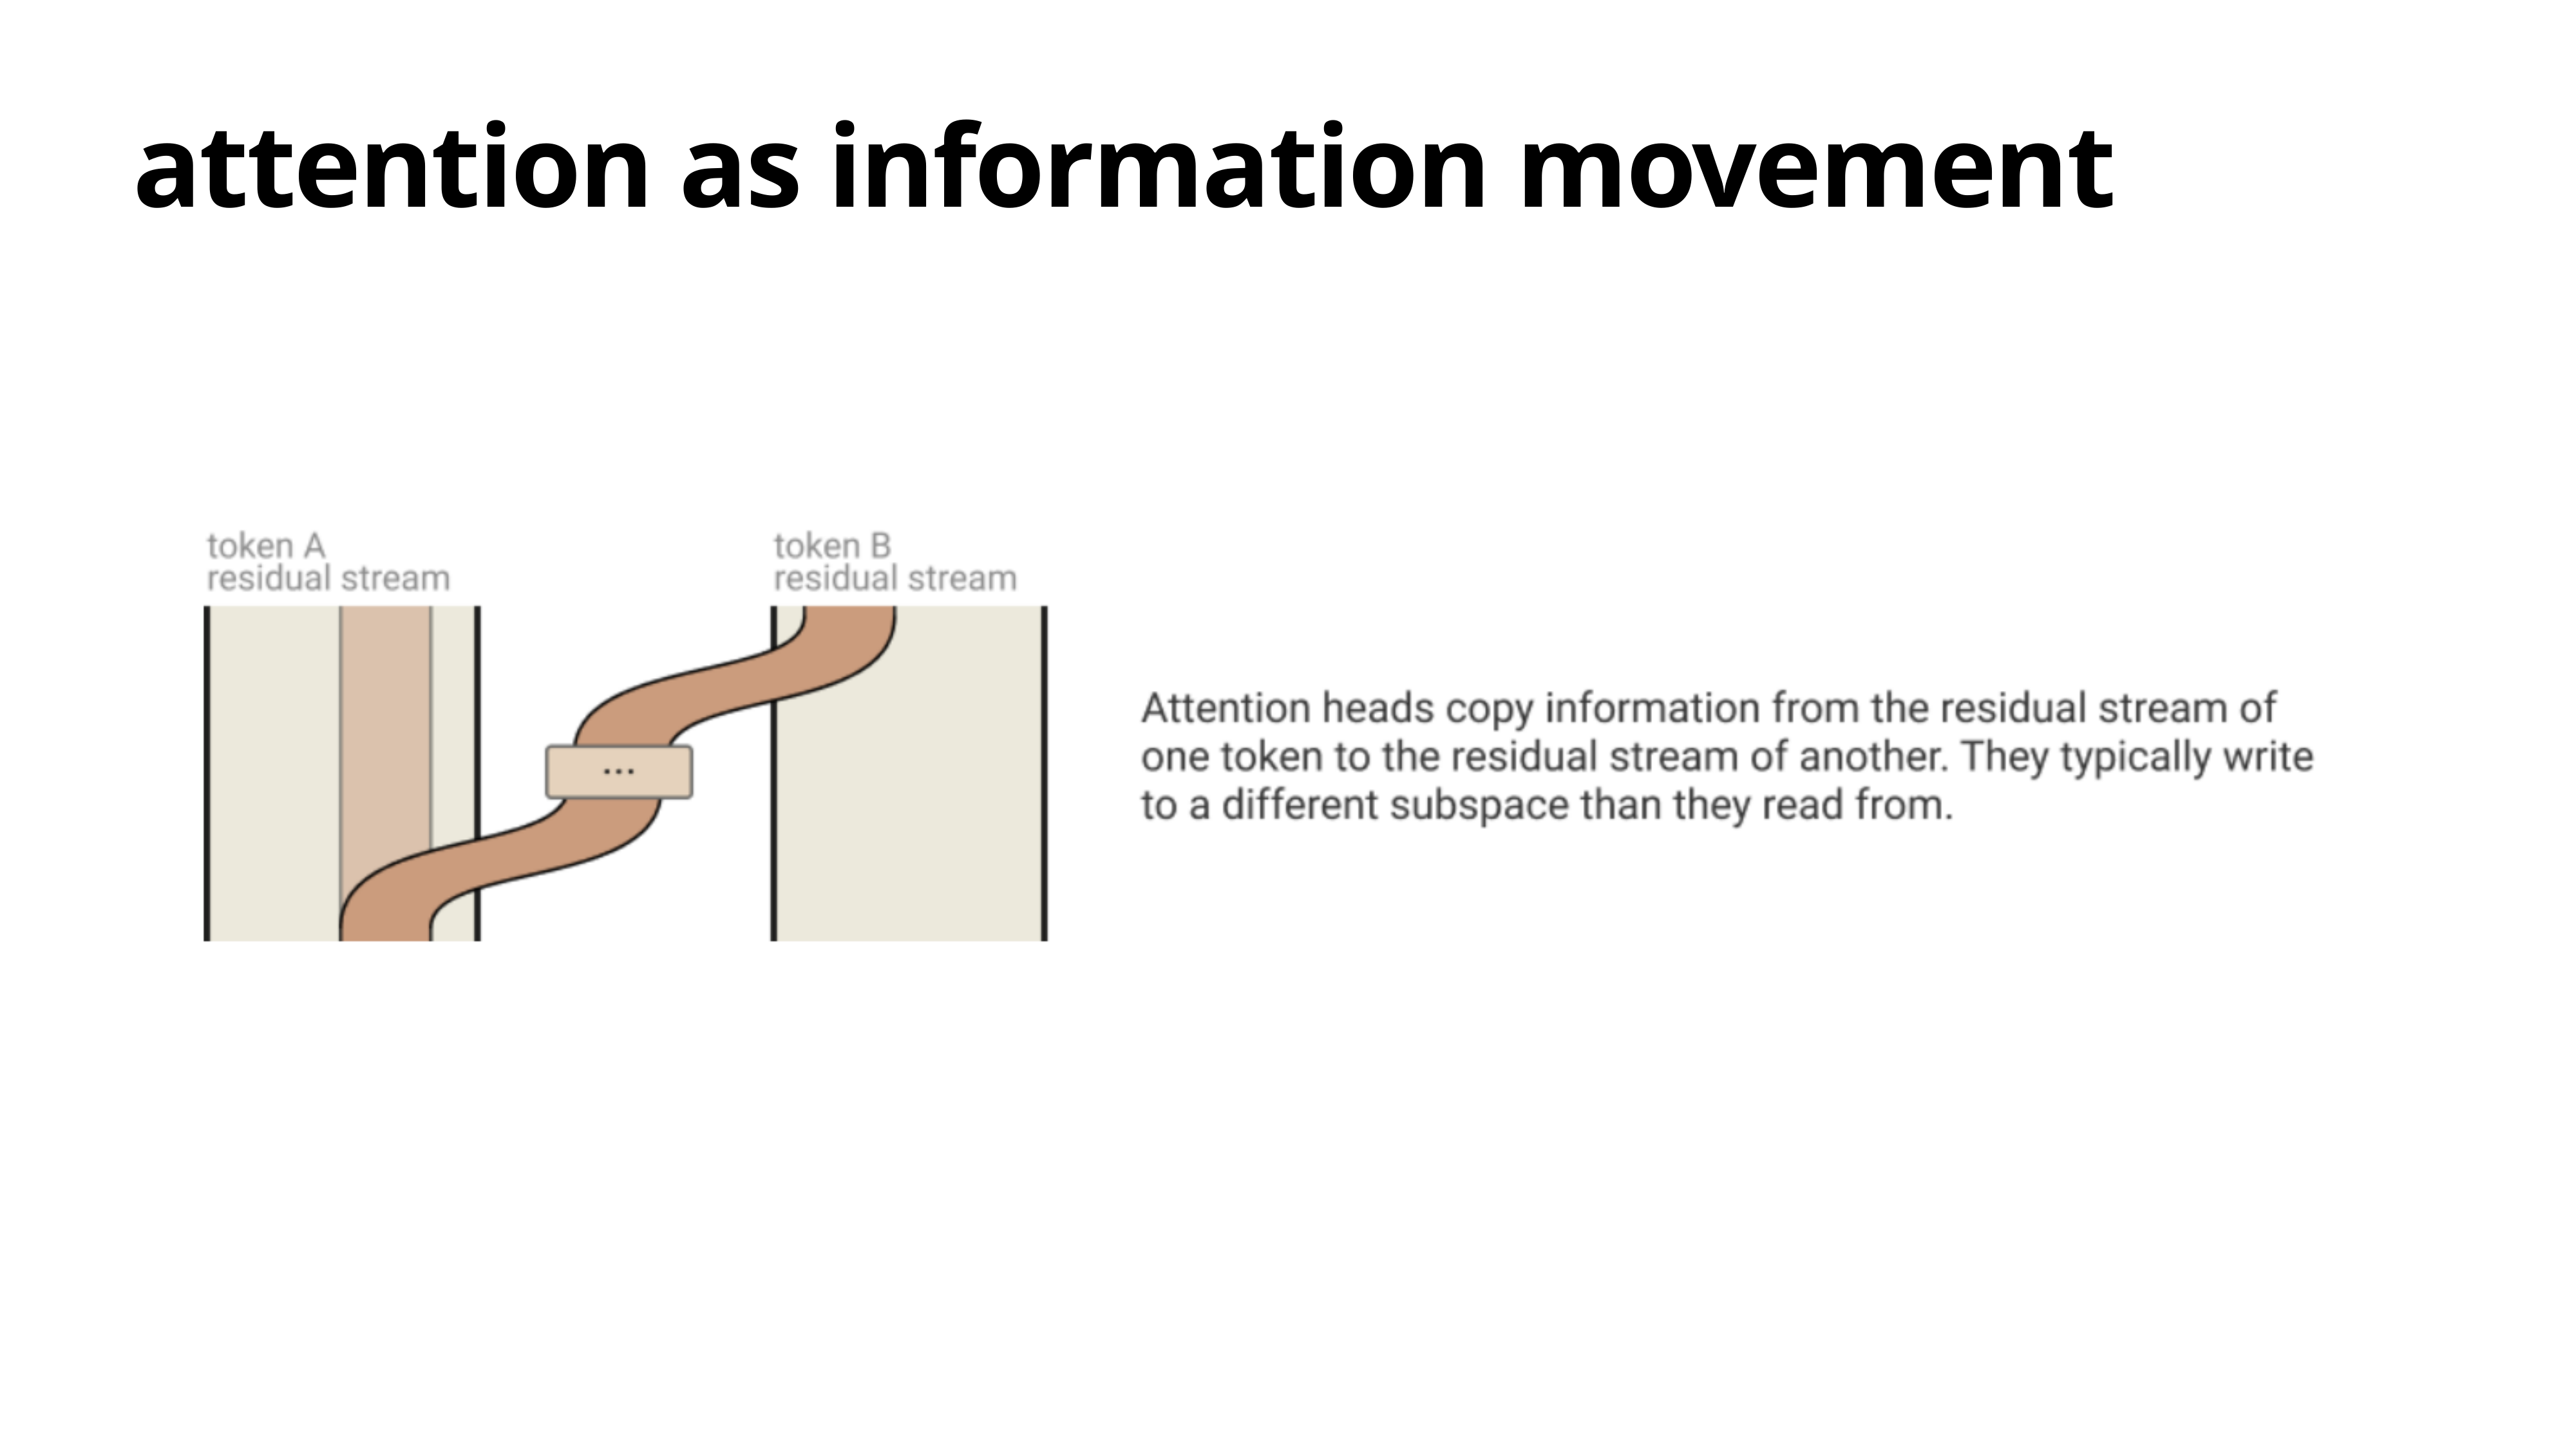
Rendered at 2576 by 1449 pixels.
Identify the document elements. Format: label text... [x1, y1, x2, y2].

picture [0, 440, 2576, 1009]
title attention as information movement [127, 113, 2449, 266]
